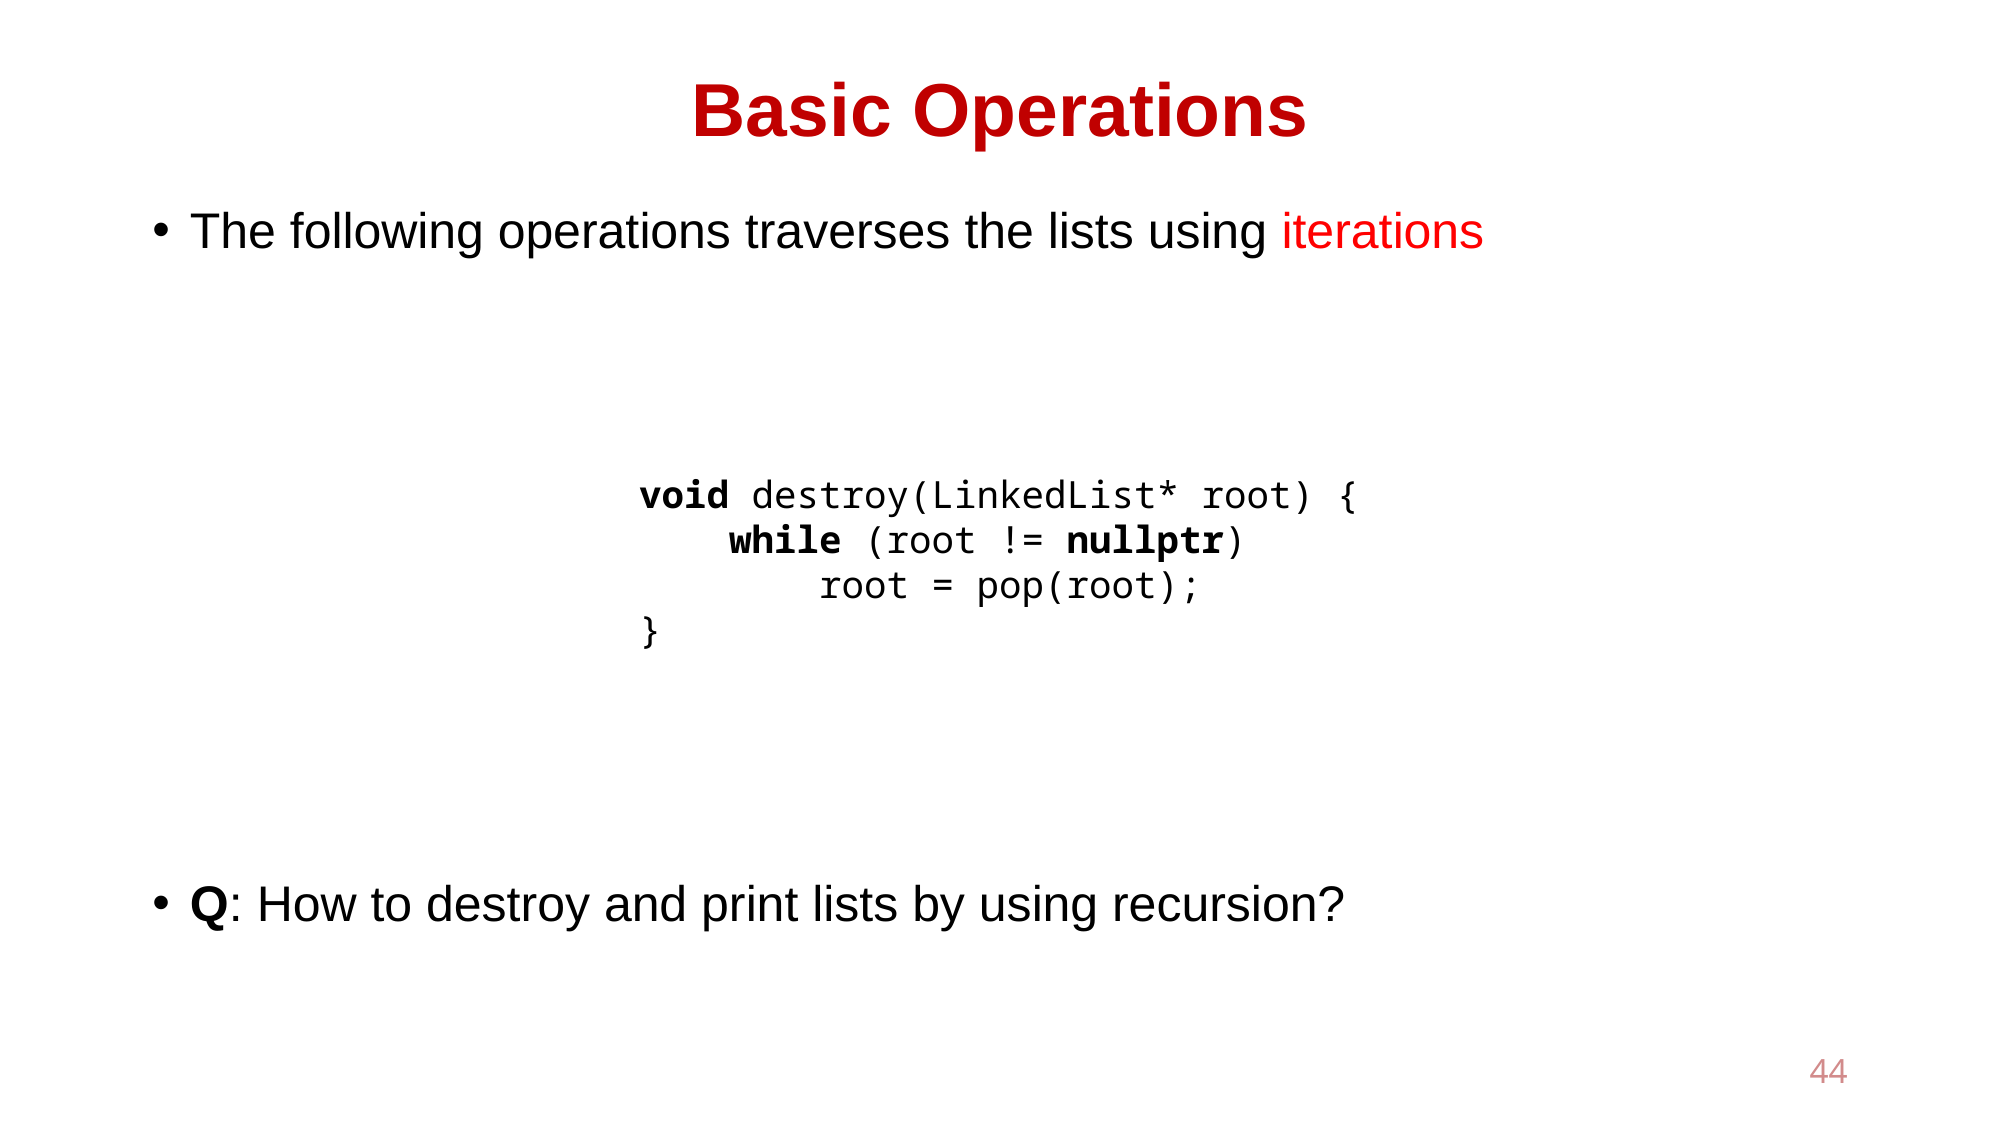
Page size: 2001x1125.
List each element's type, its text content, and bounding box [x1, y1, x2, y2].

slide_number 44 [1412, 1042, 1863, 1103]
list The following operations traverses the lists using iterations Q: How to destroy and print lists by using recursion? [137, 197, 1863, 1025]
title Basic Operations [137, 59, 1863, 166]
text_box void destroy(LinkedList* root) { while (root != nullptr) root = pop(root); } [624, 463, 1552, 659]
